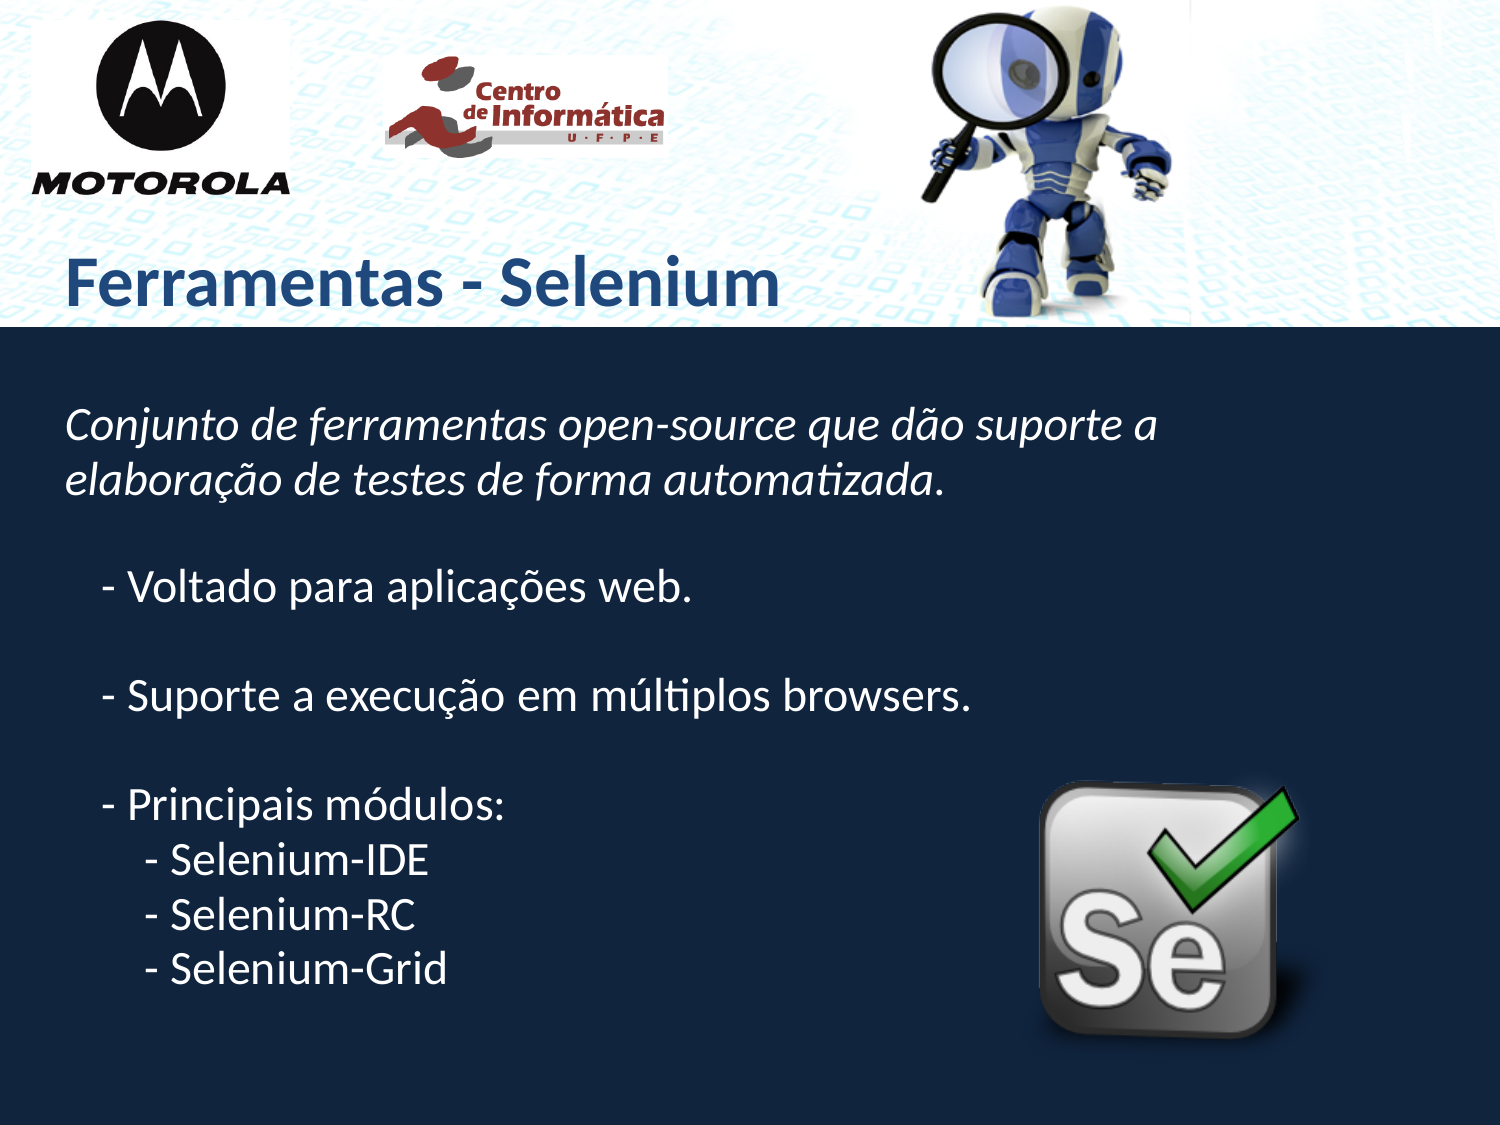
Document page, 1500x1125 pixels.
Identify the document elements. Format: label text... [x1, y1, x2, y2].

picture [1021, 766, 1329, 1065]
text_box Conjunto de ferramentas open-source que dão suporte a elaboração de testes de forma automatizada. [64, 397, 1329, 507]
picture [0, 0, 1500, 327]
text_box - Voltado para aplicações web. - Suporte a execução em múltiplos browsers. - Principais módulos: - Selenium-IDE - Selenium-RC - Selenium-Grid [101, 558, 1280, 996]
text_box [383, 55, 668, 158]
